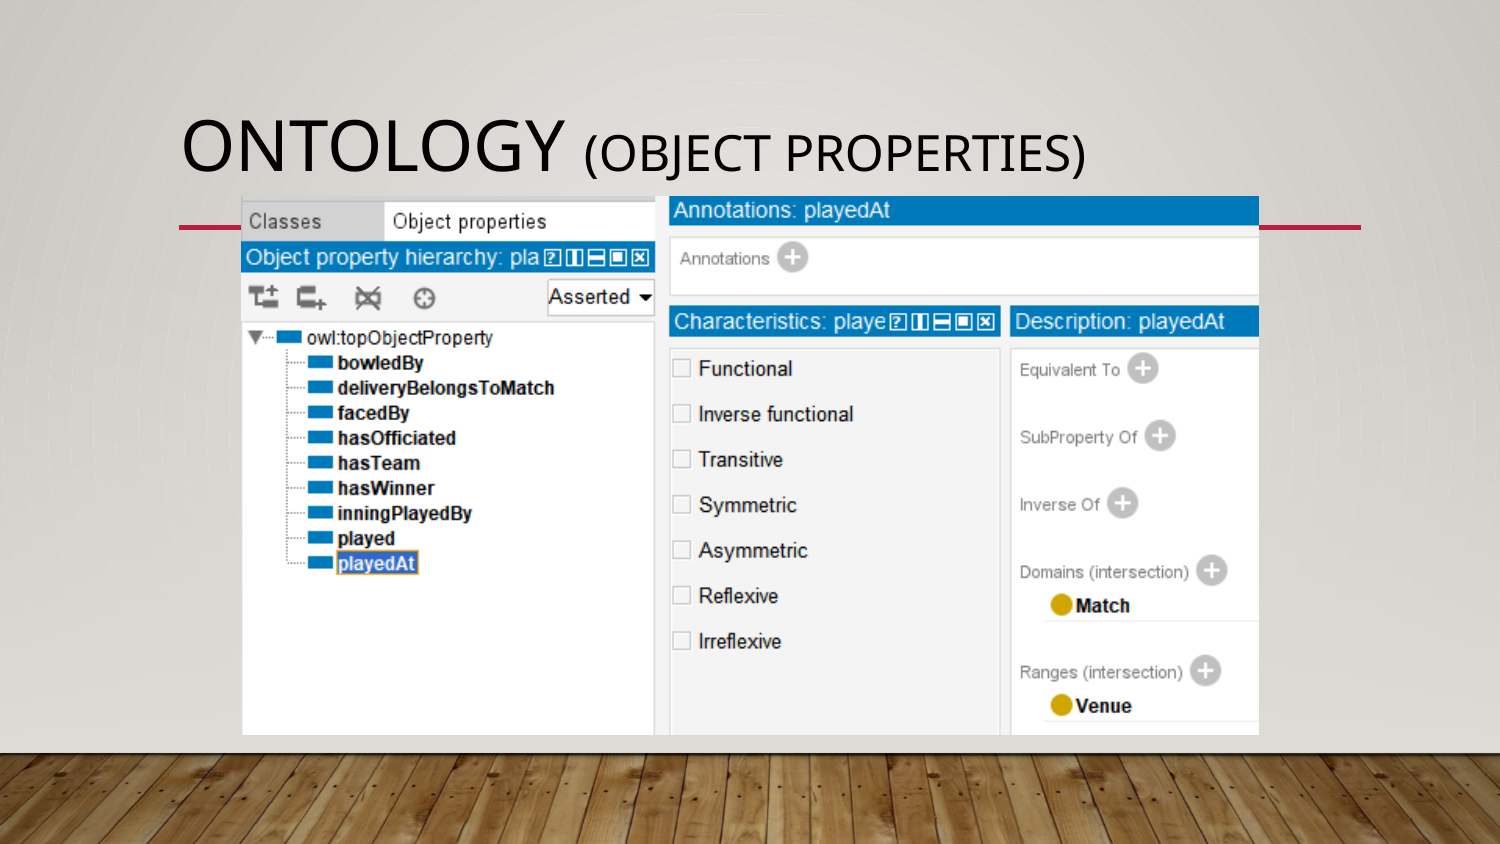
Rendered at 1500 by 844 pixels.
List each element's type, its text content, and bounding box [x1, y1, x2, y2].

picture [0, 753, 1500, 844]
title Ontology (Object Properties) [178, 98, 1361, 242]
picture [241, 196, 1259, 735]
